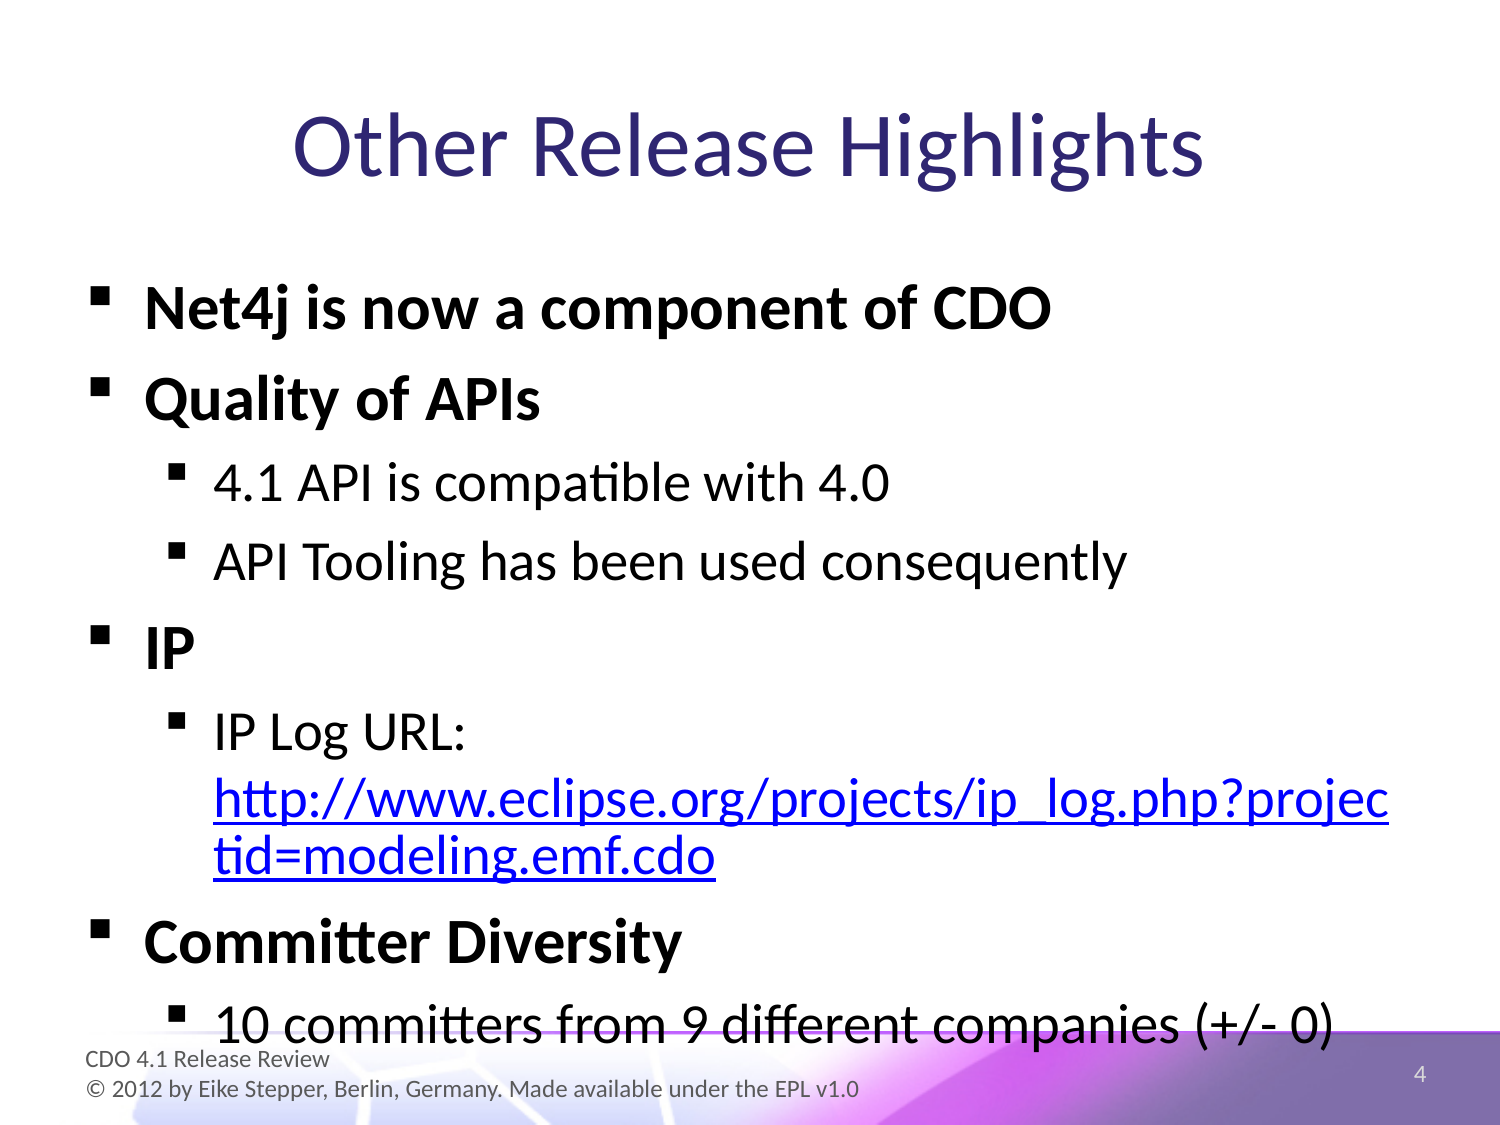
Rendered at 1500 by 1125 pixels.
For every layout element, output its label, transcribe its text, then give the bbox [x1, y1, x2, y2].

footer CDO 4.1 Release Review © 2012 by Eike Stepper, Berlin, Germany. Made available under the EPL v1.0 [70, 1042, 1325, 1103]
list Net4j is now a component of CDO Quality of APIs 4.1 API is compatible with 4.0 API Tooling has been used consequently IP IP Log URL: http://www.eclipse.org/projects/ip_log.php?projectid=modeling.emf.cdo Committer Diversity 10 committers from 9 different companies (+/- 0) [70, 257, 1430, 1008]
title Other Release Highlights [70, 46, 1430, 233]
slide_number 4 [1335, 1042, 1442, 1103]
picture [0, 1031, 1500, 1125]
